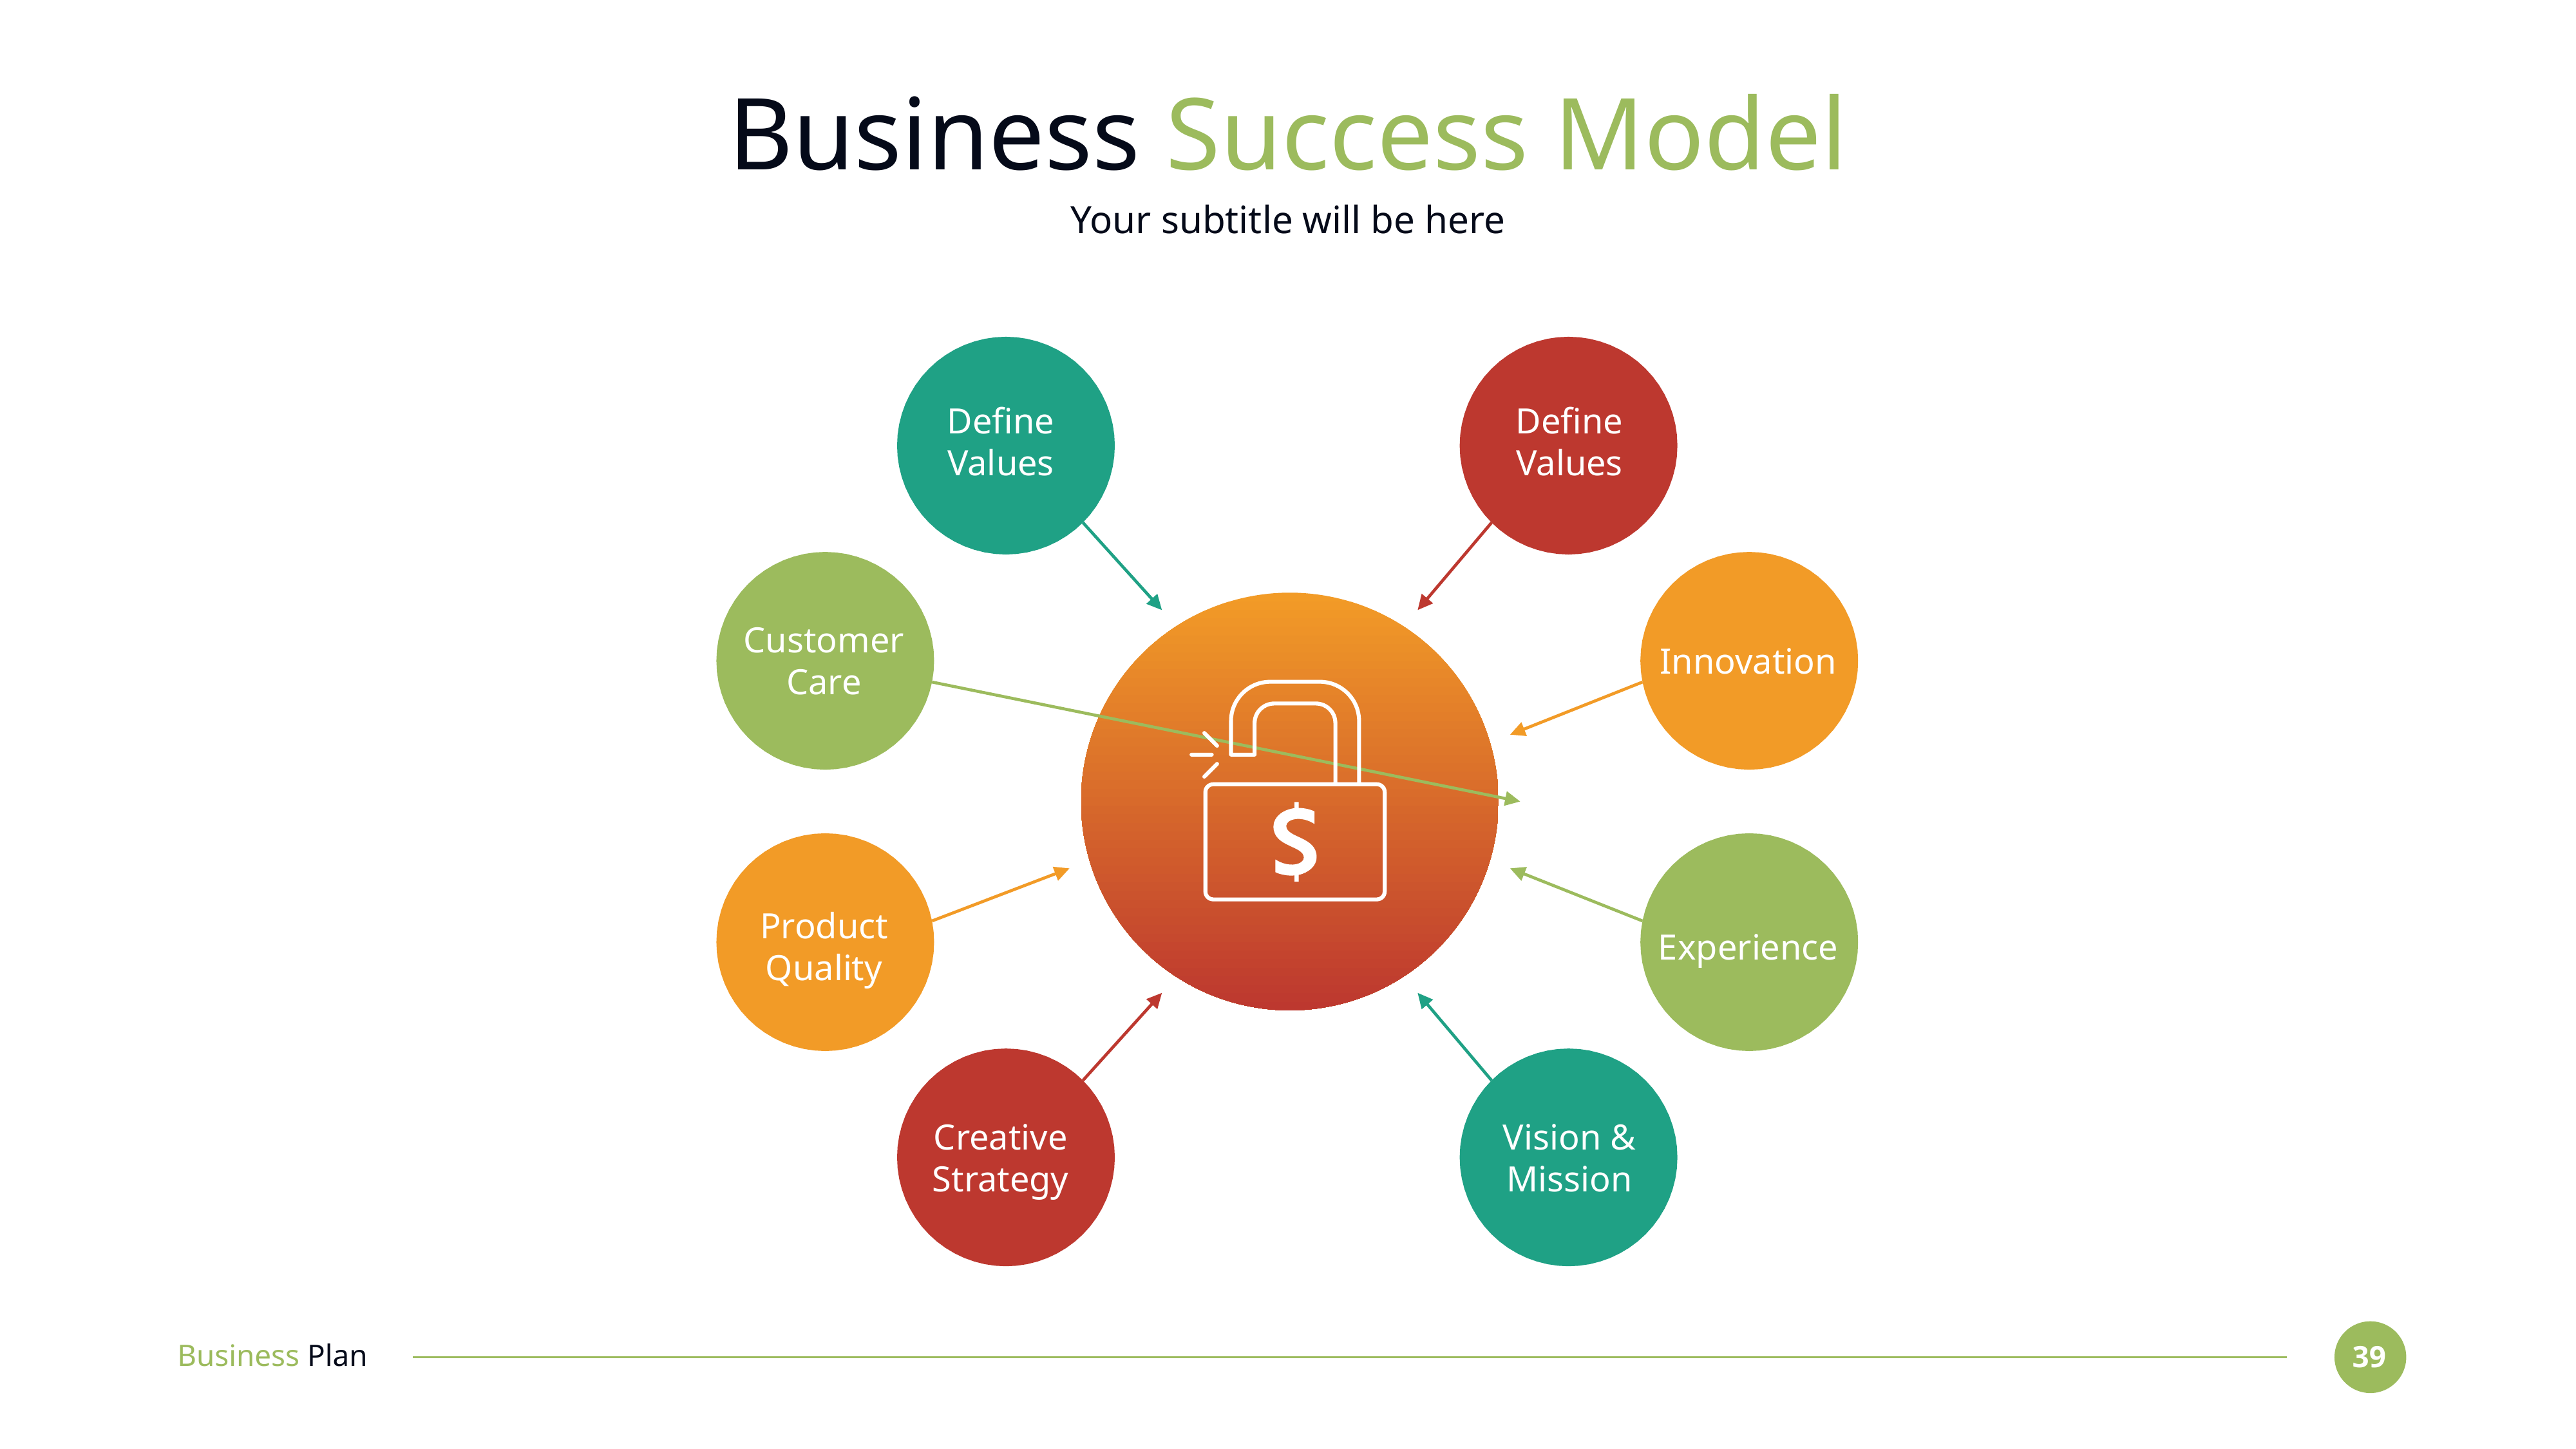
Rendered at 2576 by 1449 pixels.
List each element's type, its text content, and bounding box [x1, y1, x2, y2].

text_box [931, 868, 1070, 922]
text_box [1079, 571, 1520, 801]
list Your subtitle will be here [177, 196, 2399, 243]
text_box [1510, 868, 1643, 922]
text_box [716, 552, 934, 770]
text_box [1510, 681, 1643, 735]
text_box [1081, 718, 1499, 1010]
text_box Vision & Mission [1471, 1114, 1668, 1200]
text_box Experience [1650, 925, 1847, 967]
text_box [1459, 336, 1678, 555]
text_box [896, 1124, 902, 1191]
text_box Define Values [1471, 399, 1668, 484]
text_box [896, 412, 902, 479]
title Business Success Model [177, 70, 2399, 193]
text_box [1100, 592, 1499, 795]
text_box [1203, 679, 1387, 902]
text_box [1417, 992, 1492, 1081]
text_box Product Quality [726, 904, 923, 989]
text_box [1202, 731, 1219, 748]
text_box Creative Strategy [902, 1114, 1099, 1200]
text_box [1189, 752, 1214, 757]
text_box [1640, 552, 1859, 770]
text_box [1640, 833, 1859, 1052]
text_box Innovation [1650, 639, 1847, 682]
text_box [1202, 762, 1219, 779]
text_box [1083, 522, 1162, 611]
text_box [716, 833, 934, 1052]
text_box [905, 1048, 1115, 1267]
text_box [1459, 1048, 1678, 1267]
text_box Customer Care [726, 618, 923, 703]
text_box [931, 681, 1070, 735]
text_box Define Values [902, 399, 1099, 484]
text_box [904, 336, 1115, 555]
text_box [1417, 522, 1492, 611]
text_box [1083, 992, 1162, 1081]
text_box [1059, 714, 1520, 1032]
